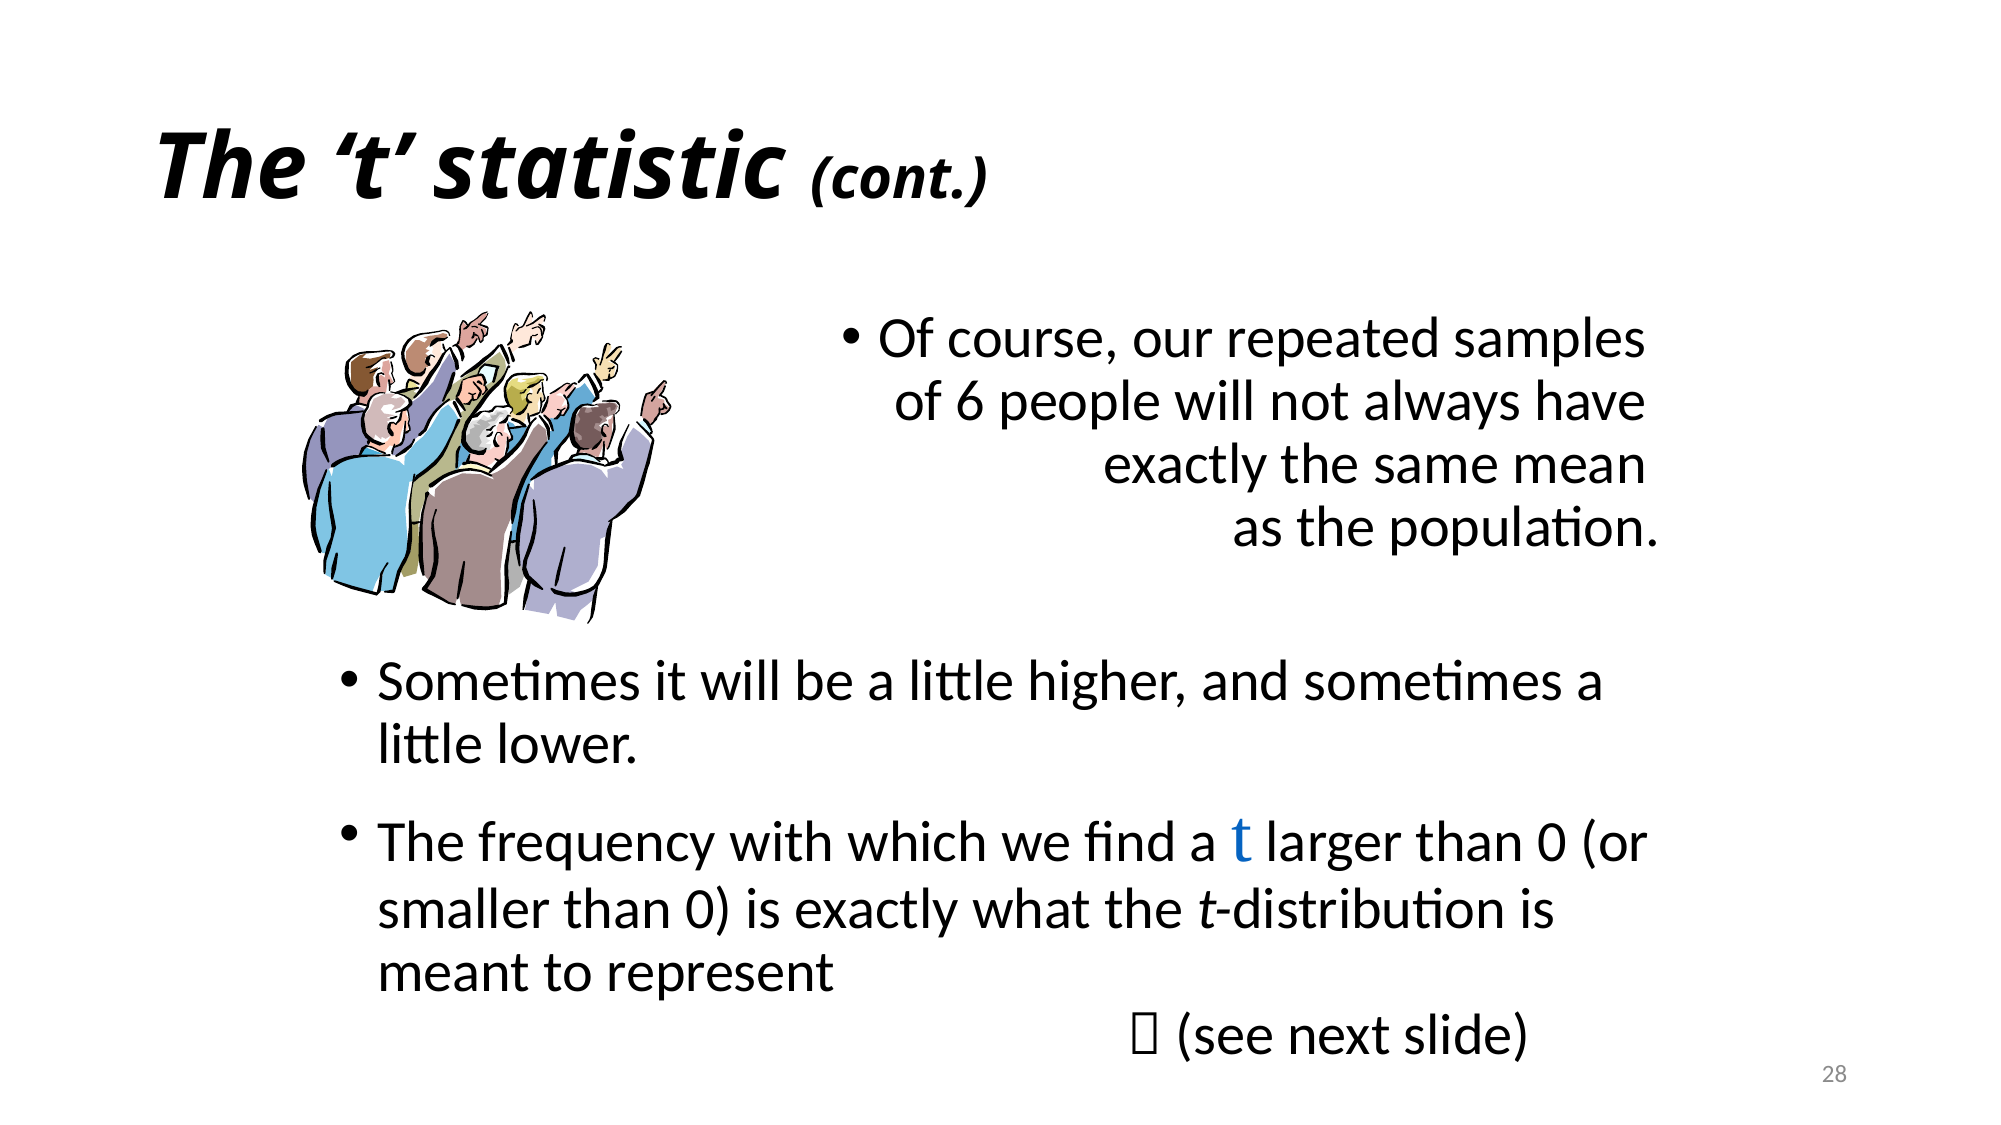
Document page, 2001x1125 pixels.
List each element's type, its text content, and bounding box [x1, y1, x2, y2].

list Of course, our repeated samples of 6 people will not always have exactly the same mean as the population. Sometimes it will be a little higher, and sometimes a little lower. The frequency with which we find a t larger than 0 (or smaller than 0) is exactly what the t-distribution is meant to represent  (see next slide) [324, 299, 1675, 1083]
title The ‘t’ statistic (cont.) [137, 59, 1863, 278]
slide_number 28 [1412, 1042, 1863, 1103]
picture [303, 302, 658, 616]
